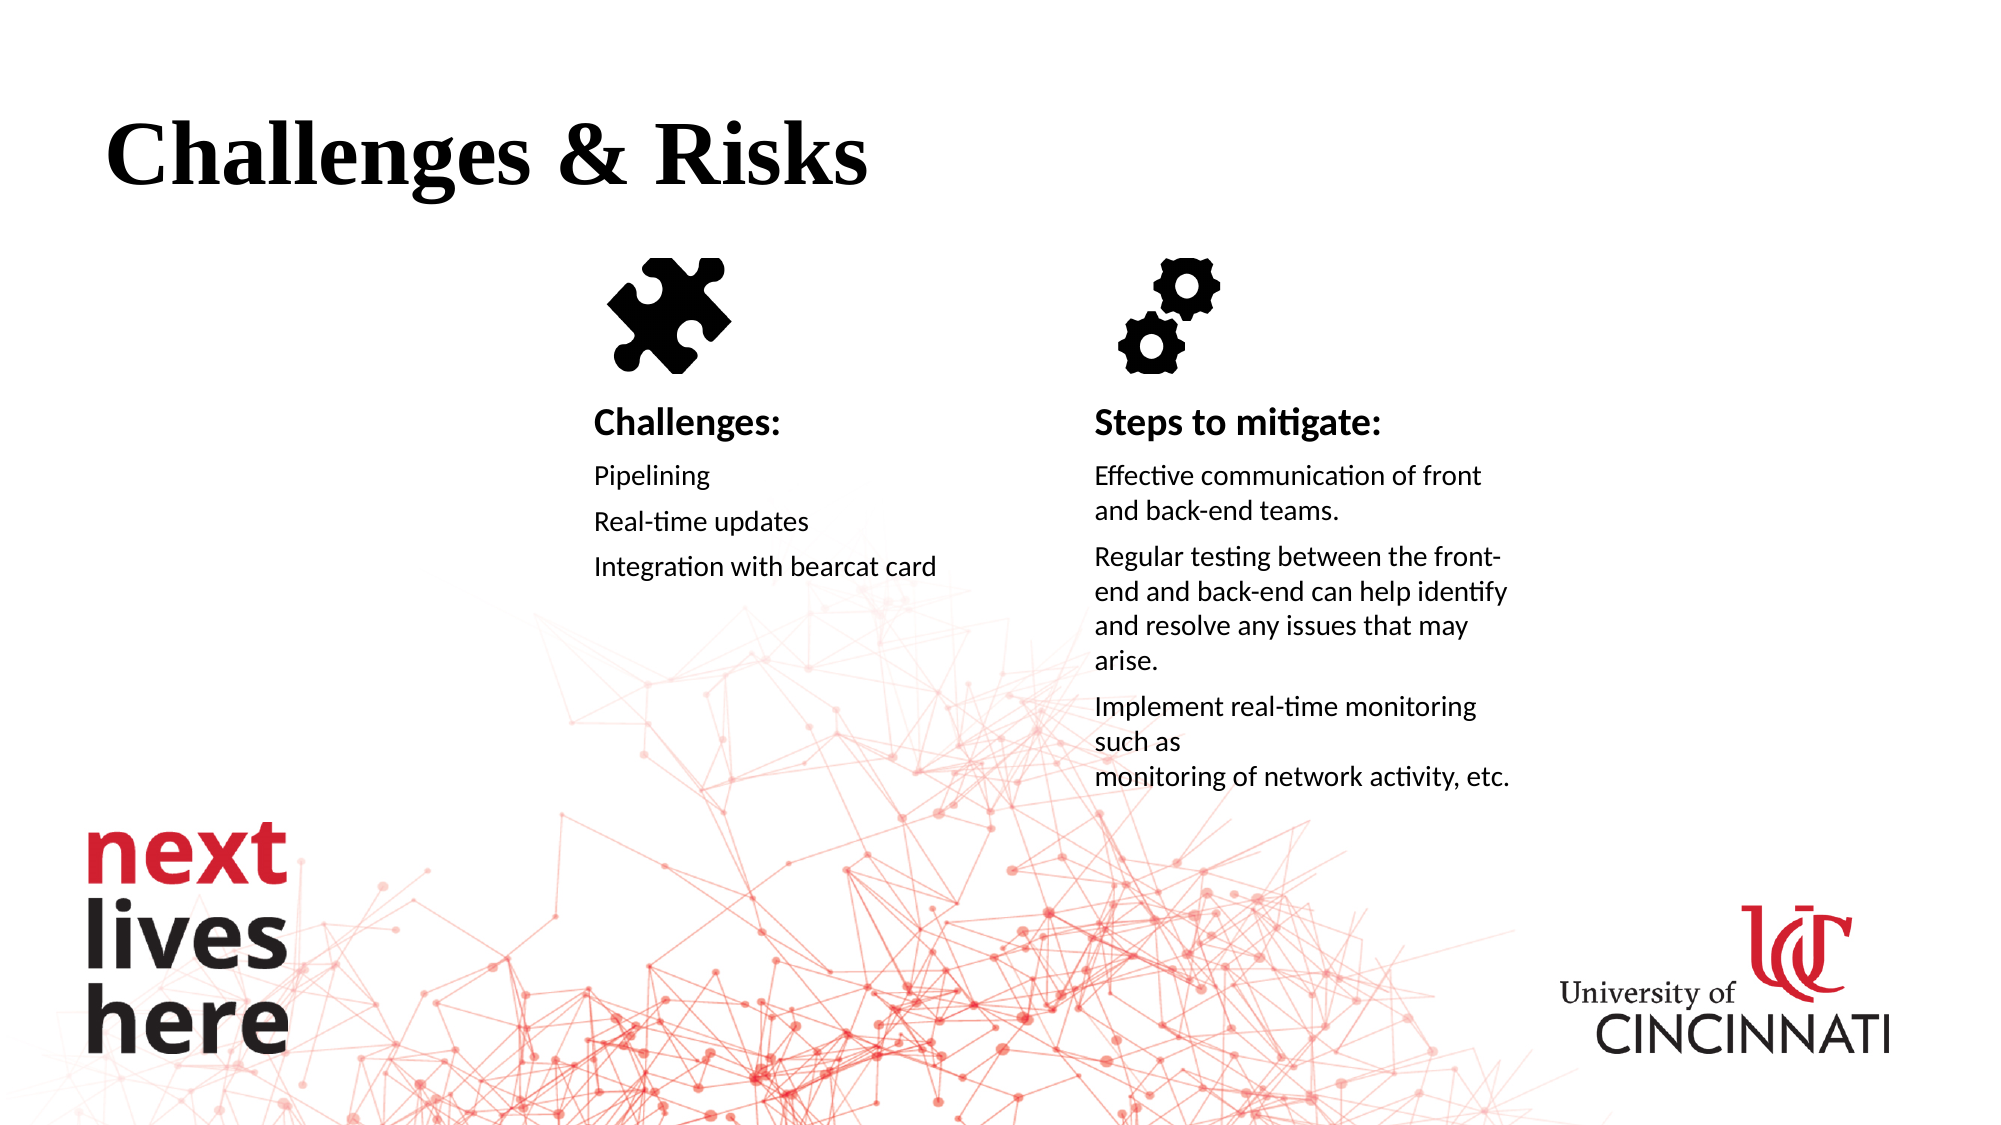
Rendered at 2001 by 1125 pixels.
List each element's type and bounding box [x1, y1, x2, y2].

list [593, 194, 1522, 805]
picture [5, 0, 2000, 1125]
